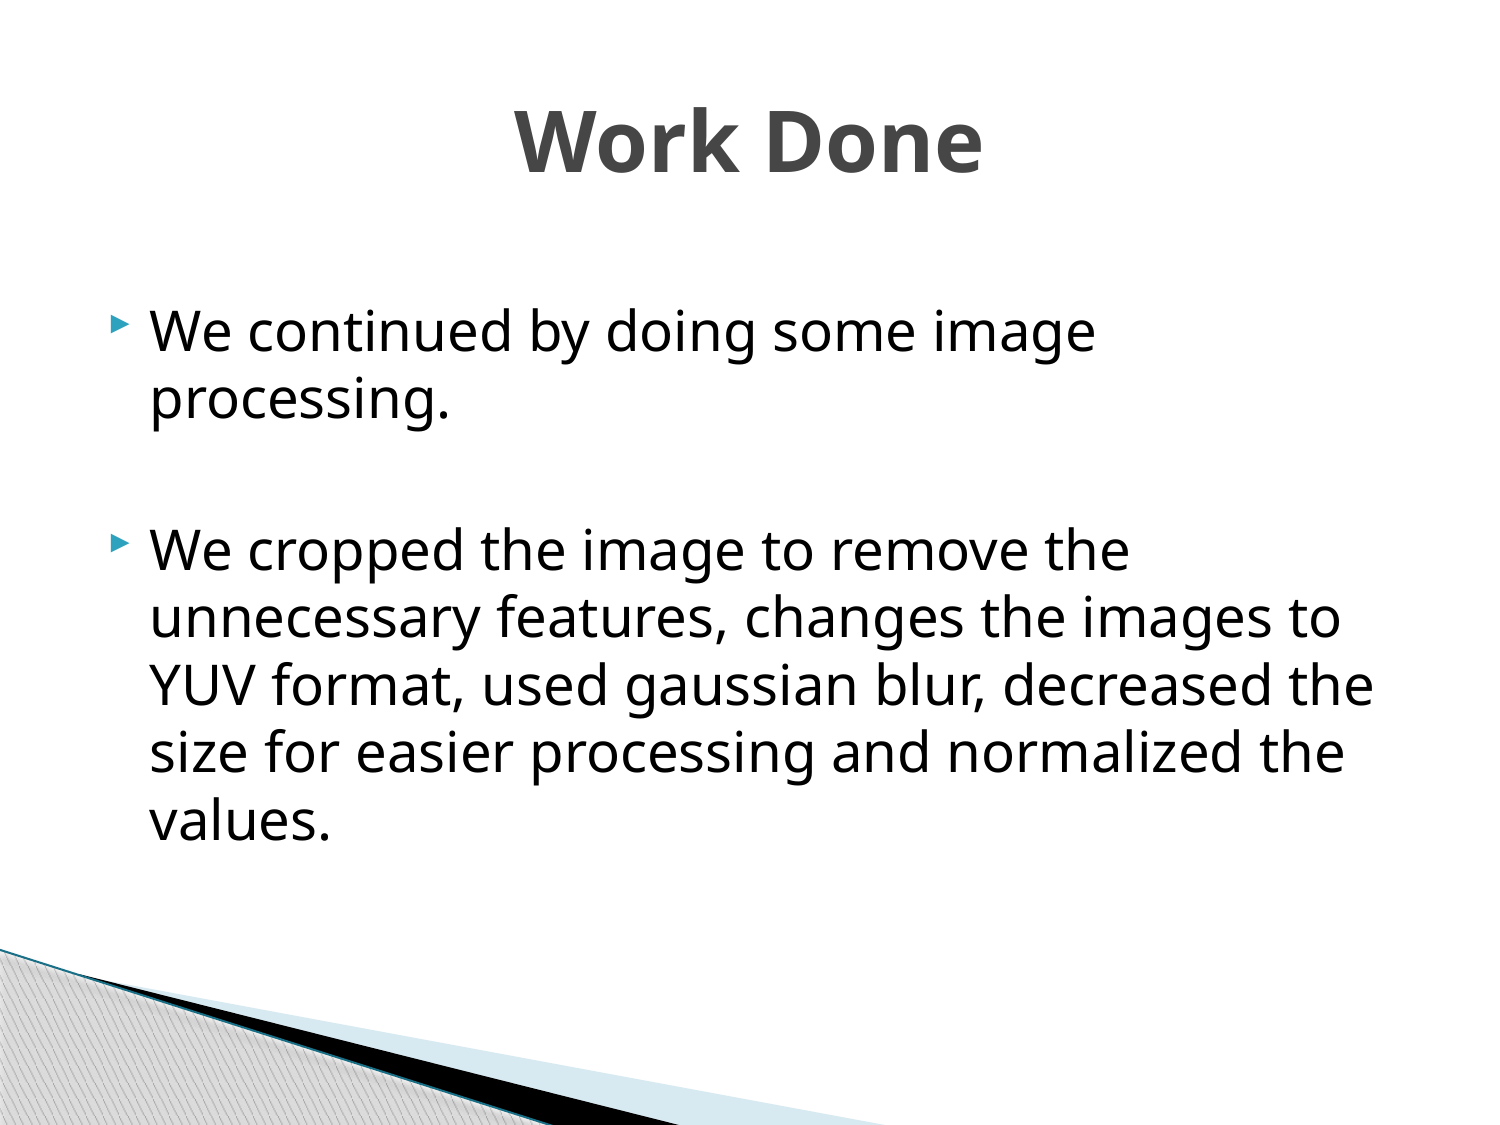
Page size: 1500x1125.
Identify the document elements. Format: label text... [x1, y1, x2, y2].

title Work Done [75, 45, 1425, 233]
list We continued by doing some image processing. We cropped the image to remove the unnecessary features, changes the images to YUV format, used gaussian blur, decreased the size for easier processing and normalized the values. [75, 287, 1425, 1030]
